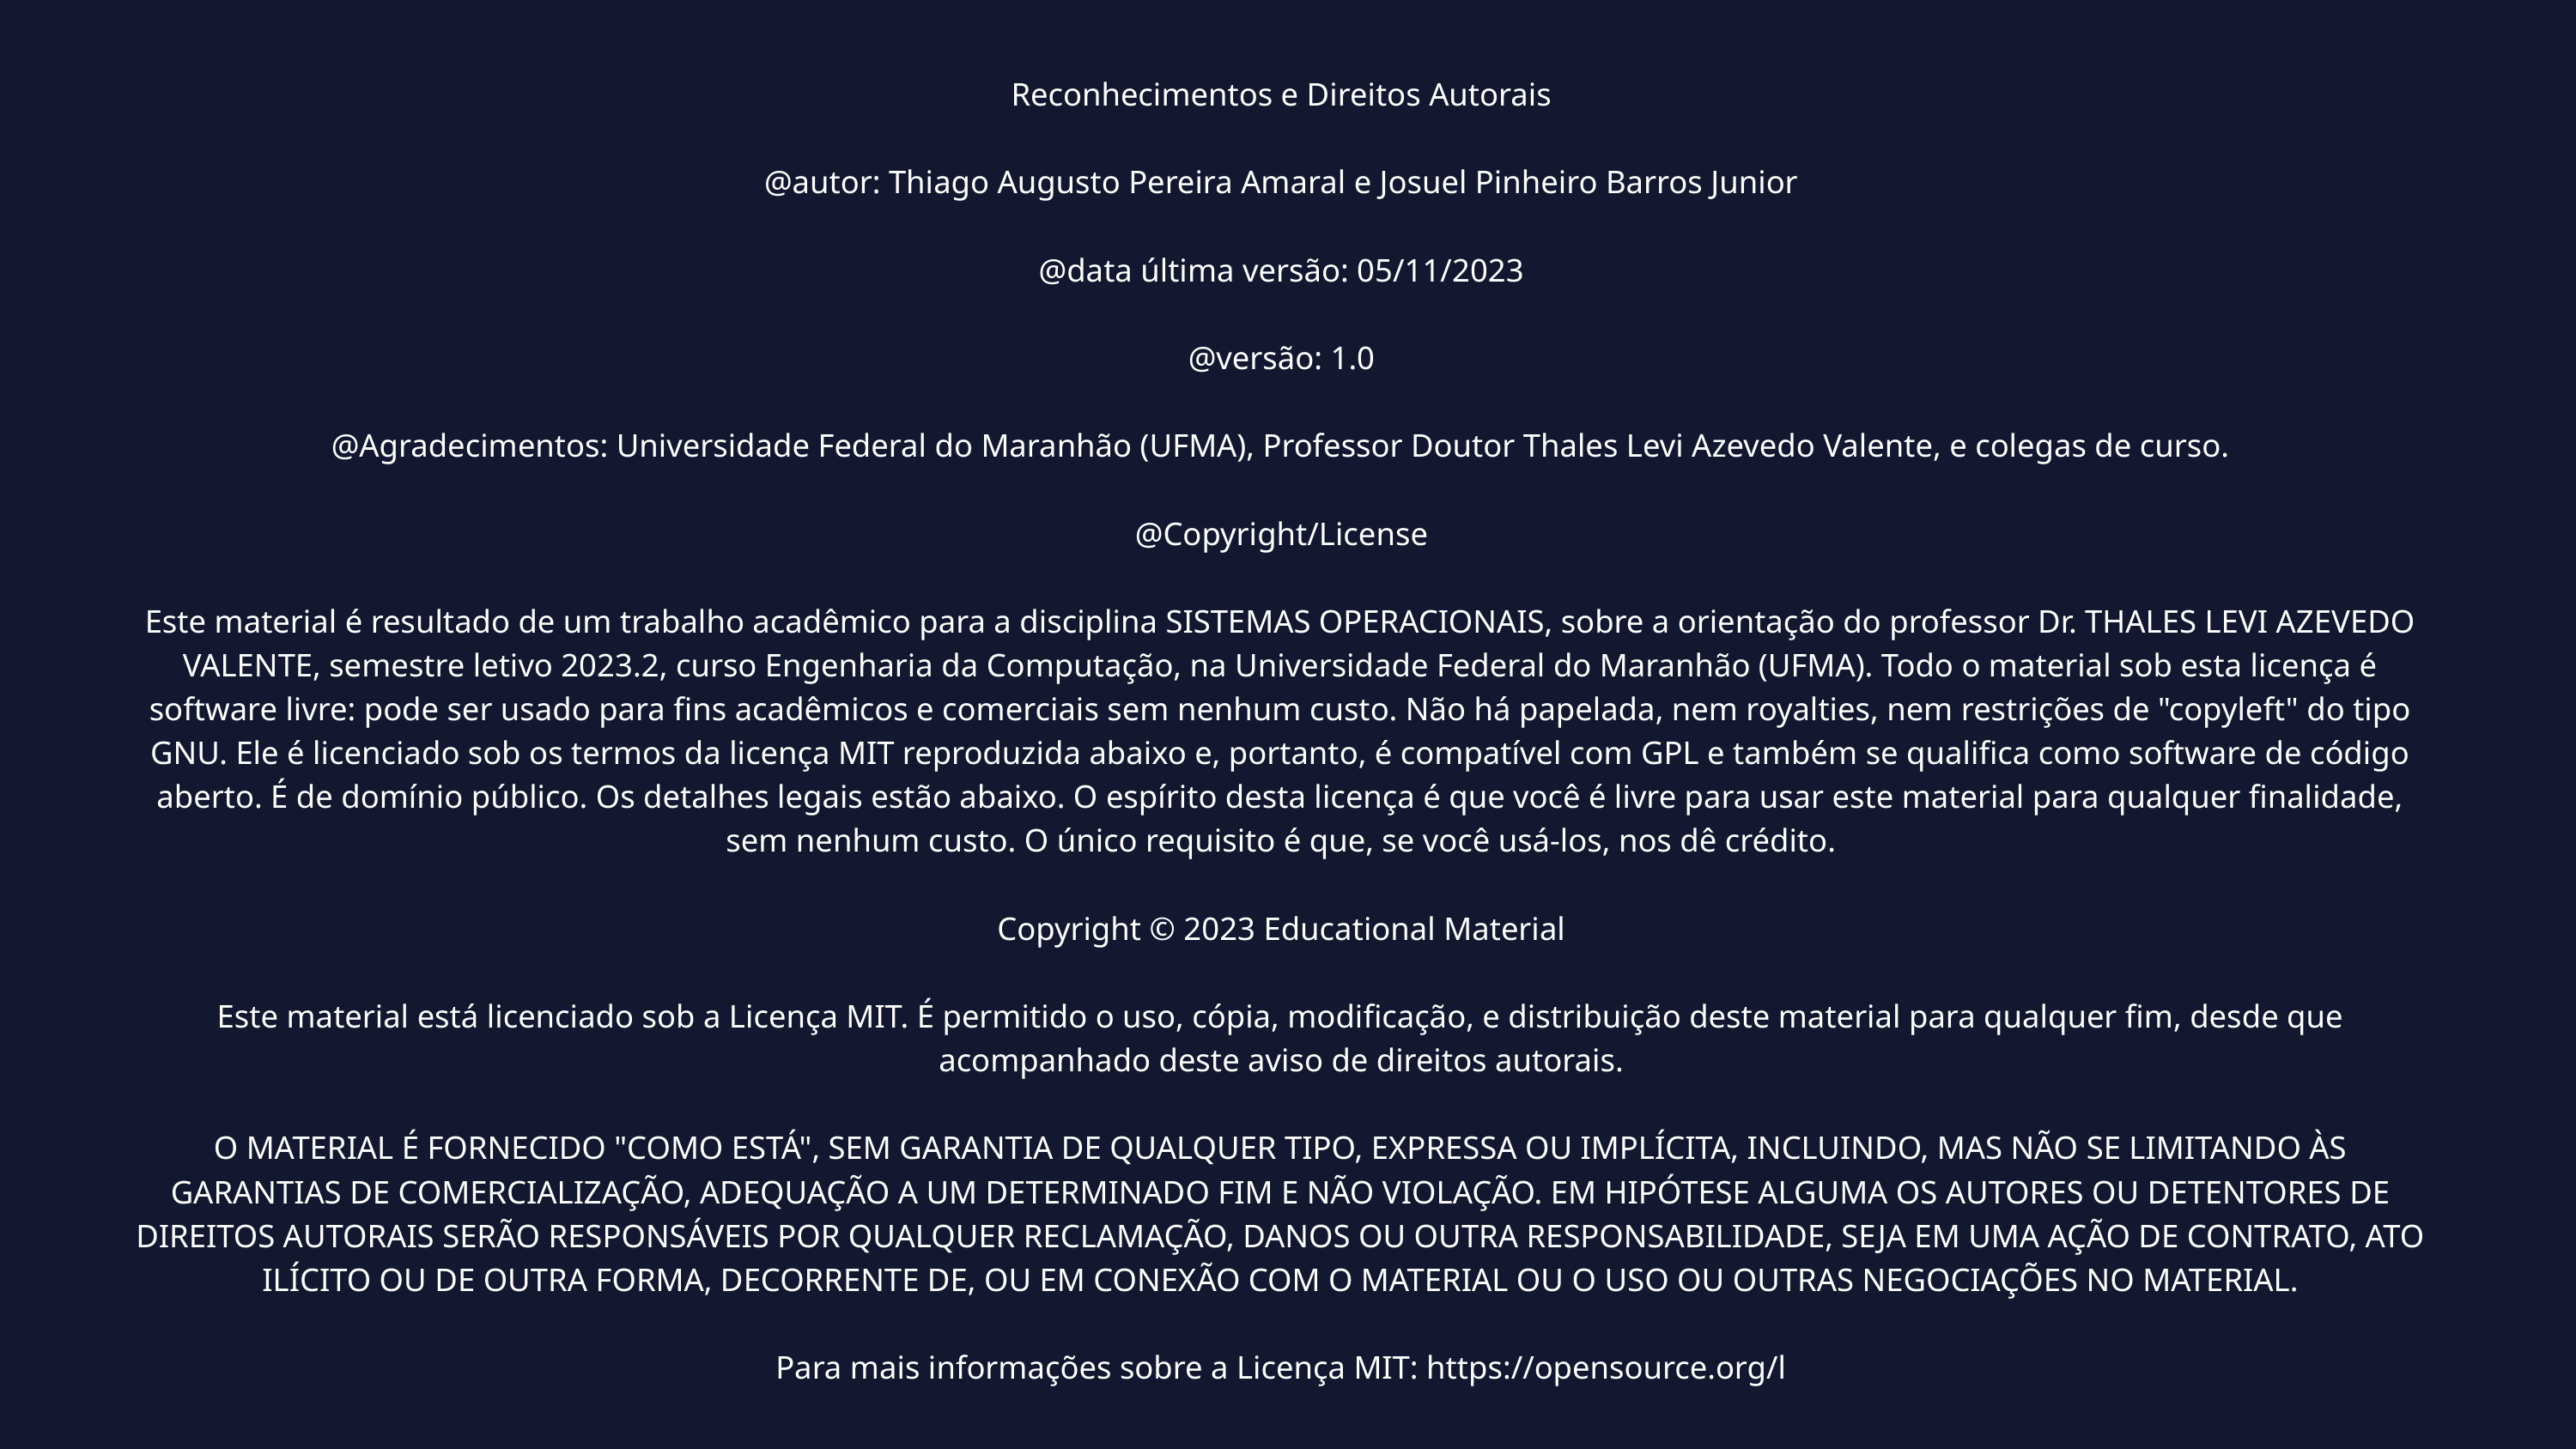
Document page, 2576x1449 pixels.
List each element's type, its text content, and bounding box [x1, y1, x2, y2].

text_box Reconhecimentos e Direitos Autorais @autor: Thiago Augusto Pereira Amaral e Josuel Pinheiro Barros Junior @data última versão: 05/11/2023 @versão: 1.0 @Agradecimentos: Universidade Federal do Maranhão (UFMA), Professor Doutor Thales Levi Azevedo Valente, e colegas de curso. @Copyright/License Este material é resultado de um trabalho acadêmico para a disciplina SISTEMAS OPERACIONAIS, sobre a orientação do professor Dr. THALES LEVI AZEVEDO VALENTE, semestre letivo 2023.2, curso Engenharia da Computação, na Universidade Federal do Maranhão (UFMA). Todo o material sob esta licença é software livre: pode ser usado para fins acadêmicos e comerciais sem nenhum custo. Não há papelada, nem royalties, nem restrições de "copyleft" do tipo GNU. Ele é licenciado sob os termos da licença MIT reproduzida abaixo e, portanto, é compatível com GPL e também se qualifica como software de código aberto. É de domínio público. Os detalhes legais estão abaixo. O espírito desta licença é que você é livre para usar este material para qualquer finalidade, sem nenhum custo. O único requisito é que, se você usá-los, nos dê crédito. Copyright © 2023 Educational Material Este material está licenciado sob a Licença MIT. É permitido o uso, cópia, modificação, e distribuição deste material para qualquer fim, desde que acompanhado deste aviso de direitos autorais. O MATERIAL É FORNECIDO "COMO ESTÁ", SEM GARANTIA DE QUALQUER TIPO, EXPRESSA OU IMPLÍCITA, INCLUINDO, MAS NÃO SE LIMITANDO ÀS GARANTIAS DE COMERCIALIZAÇÃO, ADEQUAÇÃO A UM DETERMINADO FIM E NÃO VIOLAÇÃO. EM HIPÓTESE ALGUMA OS AUTORES OU DETENTORES DE DIREITOS AUTORAIS SERÃO RESPONSÁVEIS POR QUALQUER RECLAMAÇÃO, DANOS OU OUTRA RESPONSABILIDADE, SEJA EM UMA AÇÃO DE CONTRATO, ATO ILÍCITO OU DE OUTRA FORMA, DECORRENTE DE, OU EM CONEXÃO COM O MATERIAL OU O USO OU OUTRAS NEGOCIAÇÕES NO MATERIAL. Para mais informações sobre a Licença MIT: https://opensource.org/l [132, 68, 2432, 1385]
